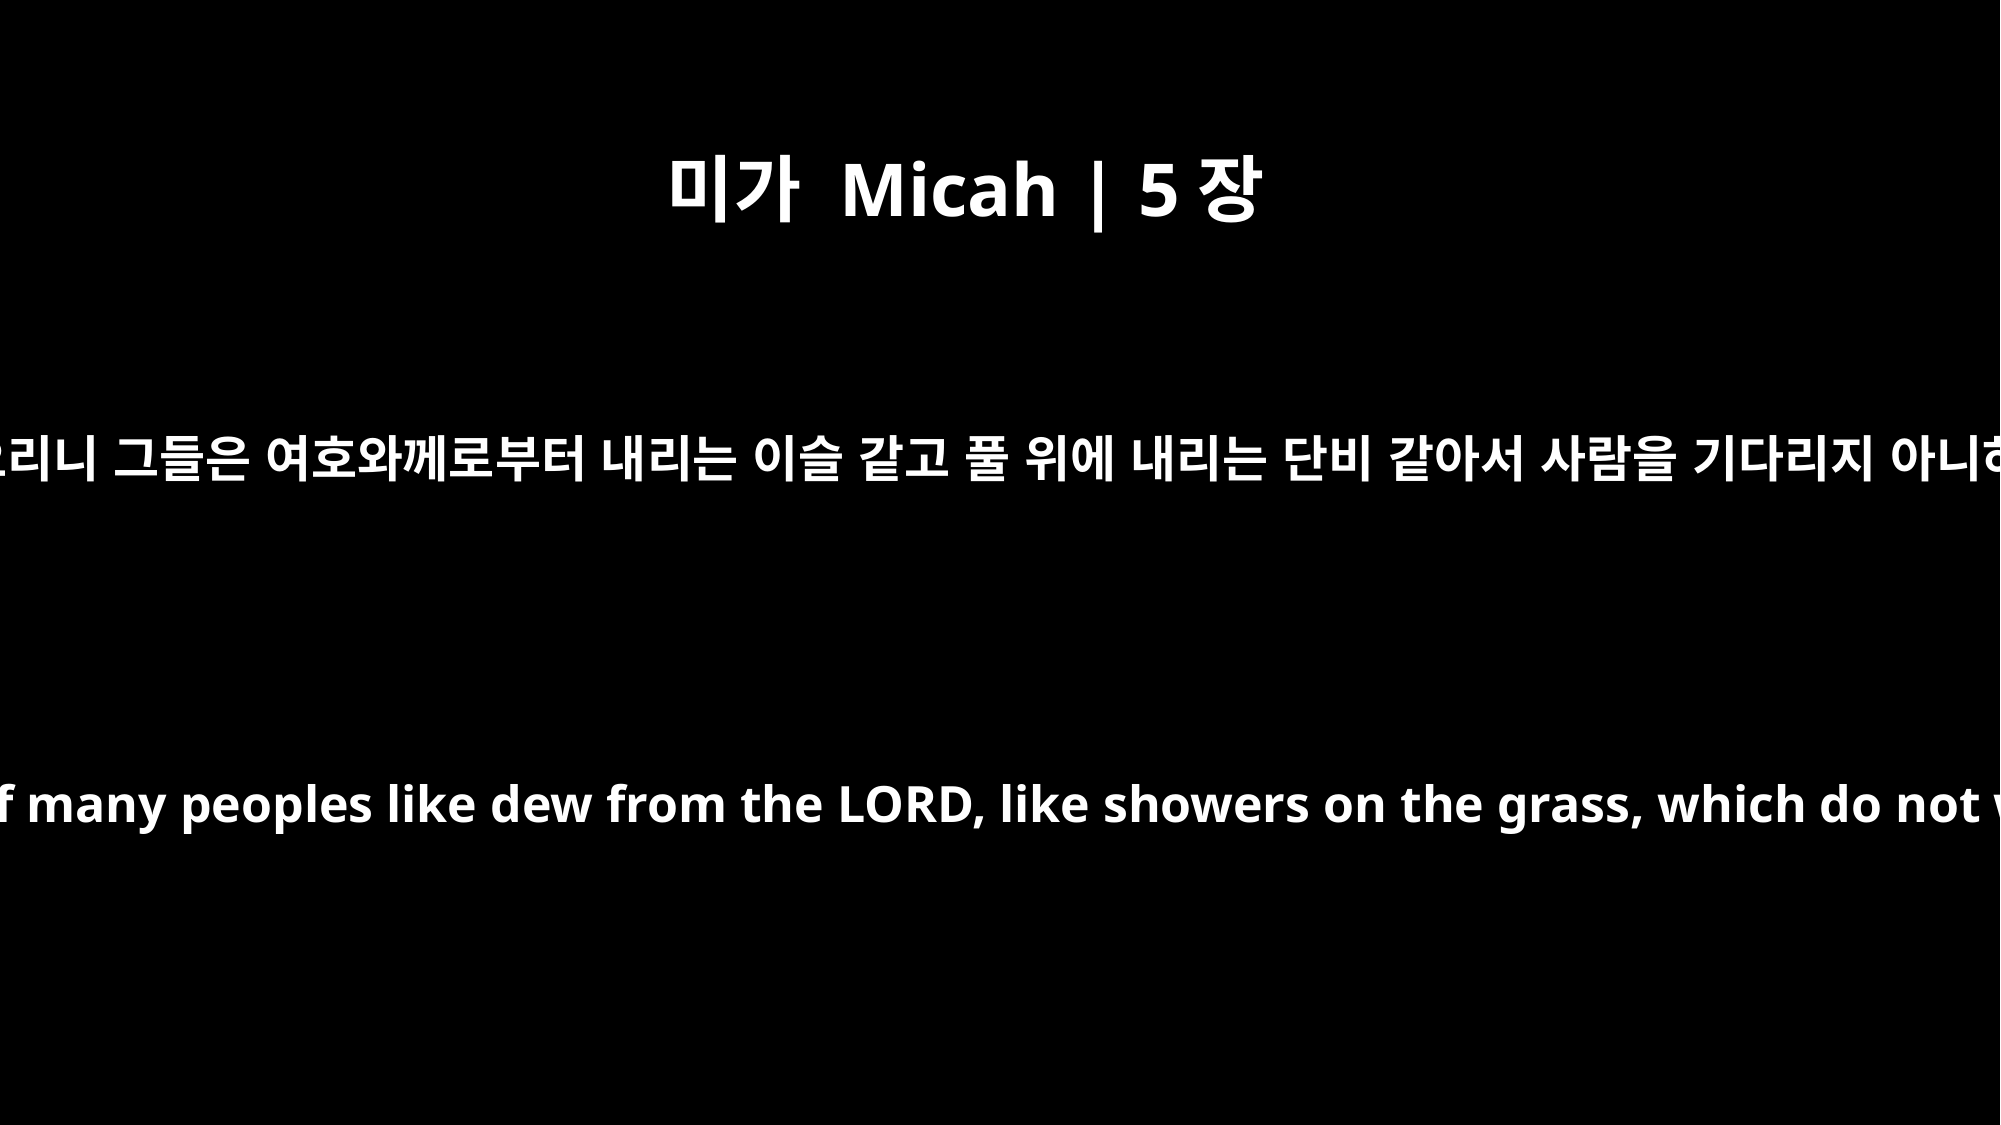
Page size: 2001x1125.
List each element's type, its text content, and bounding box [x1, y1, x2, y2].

text_box 미가 Micah | 5장 [652, 136, 1280, 239]
text_box 7 야곱의 남은 자는 많은 백성 가운데 있으리니 그들은 여호와께로부터 내리는 이슬 같고 풀 위에 내리는 단비 같아서 사람을 기다리지 아니하며 인생을 기다리지 아니할 것이며 [0, 359, 2000, 495]
text_box The remnant of Jacob will be in the midst of many peoples like dew from the LORD, like showers on the grass, which do not wait for man or linger for mankind. [0, 764, 2000, 840]
